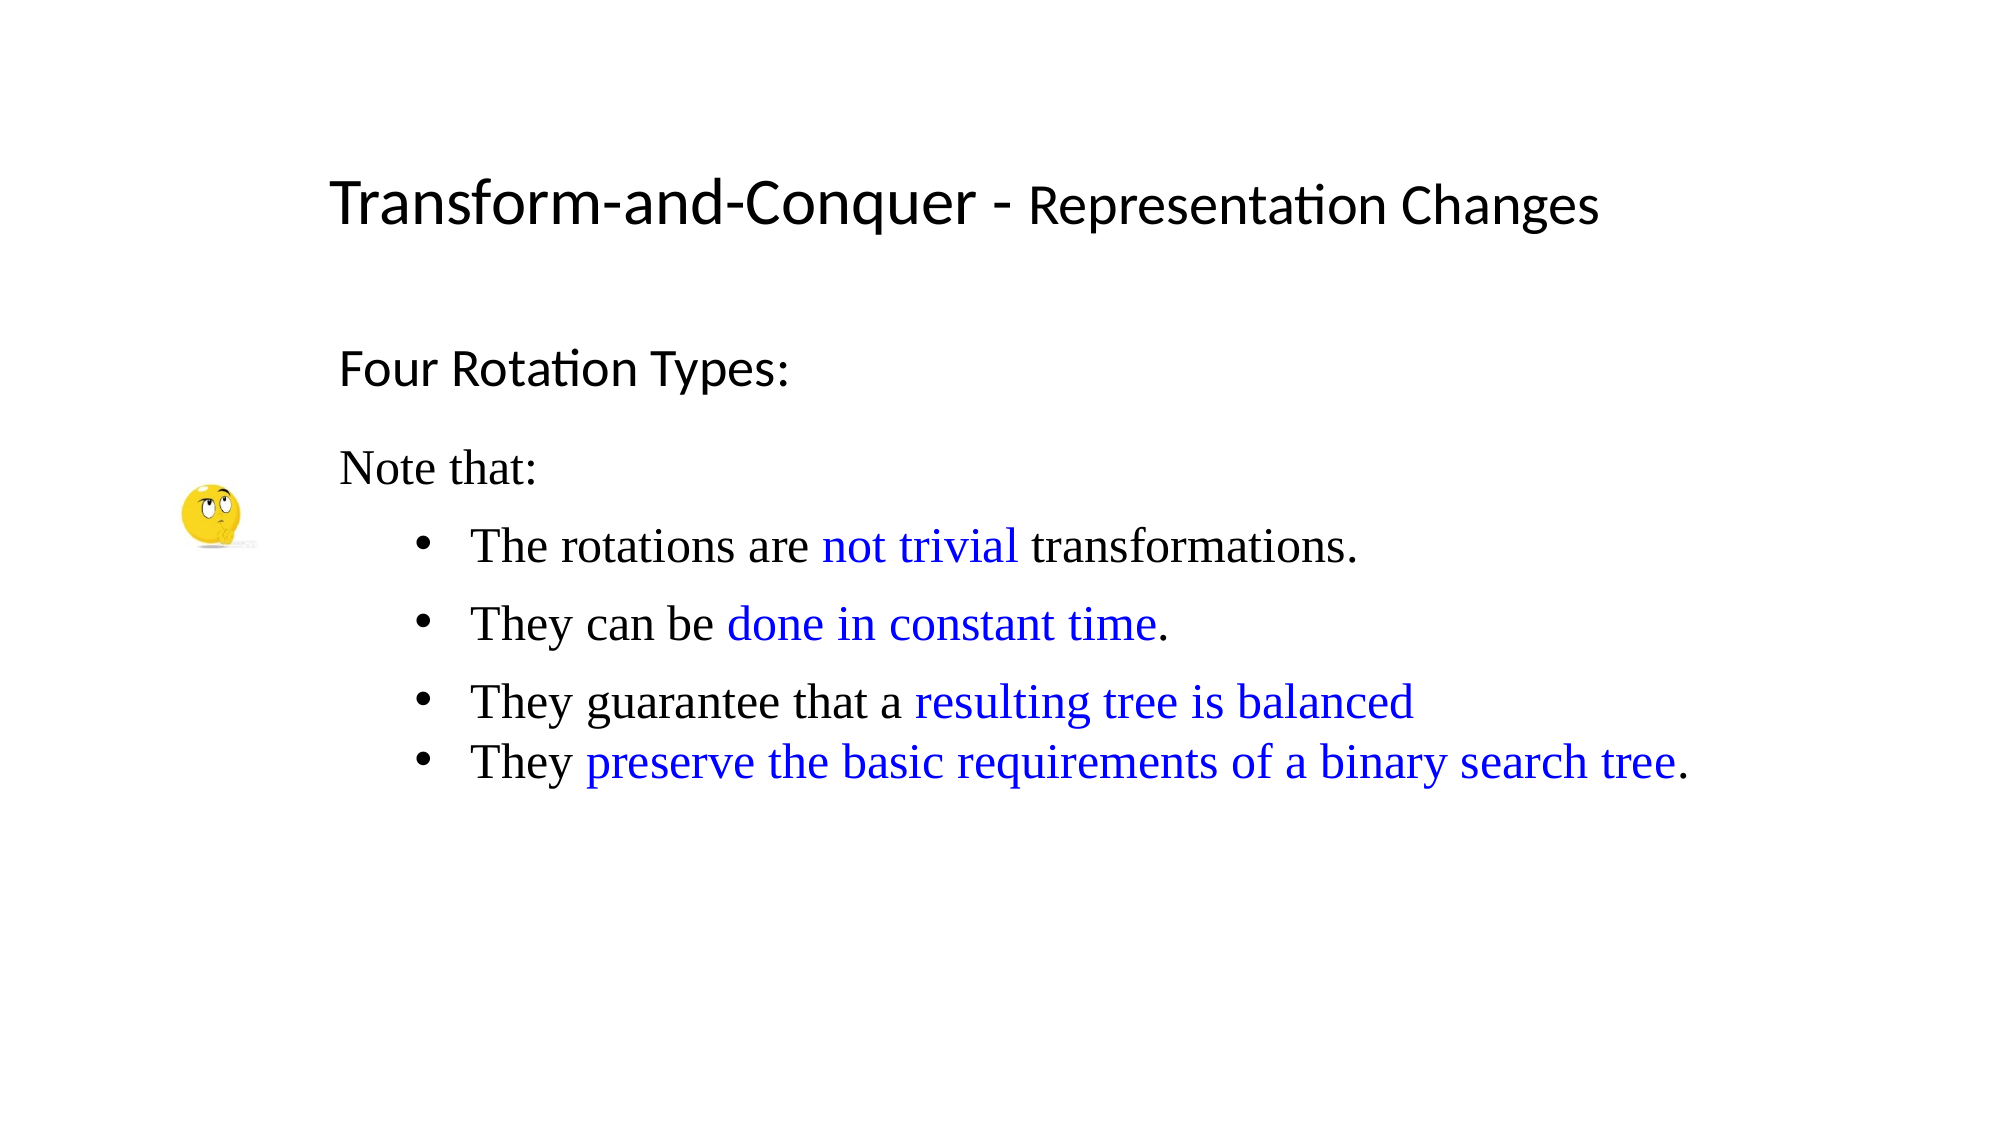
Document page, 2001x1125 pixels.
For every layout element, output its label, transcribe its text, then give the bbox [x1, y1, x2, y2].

text_box Transform-and-Conquer - Representation Changes [314, 150, 1616, 246]
text_box Four Rotation Types: Note that: The rotations are not trivial transformations. They can be done in constant time. They guarantee that a resulting tree is balanced They preserve the basic requirements of a binary search tree. [324, 324, 1712, 796]
picture [162, 480, 259, 551]
